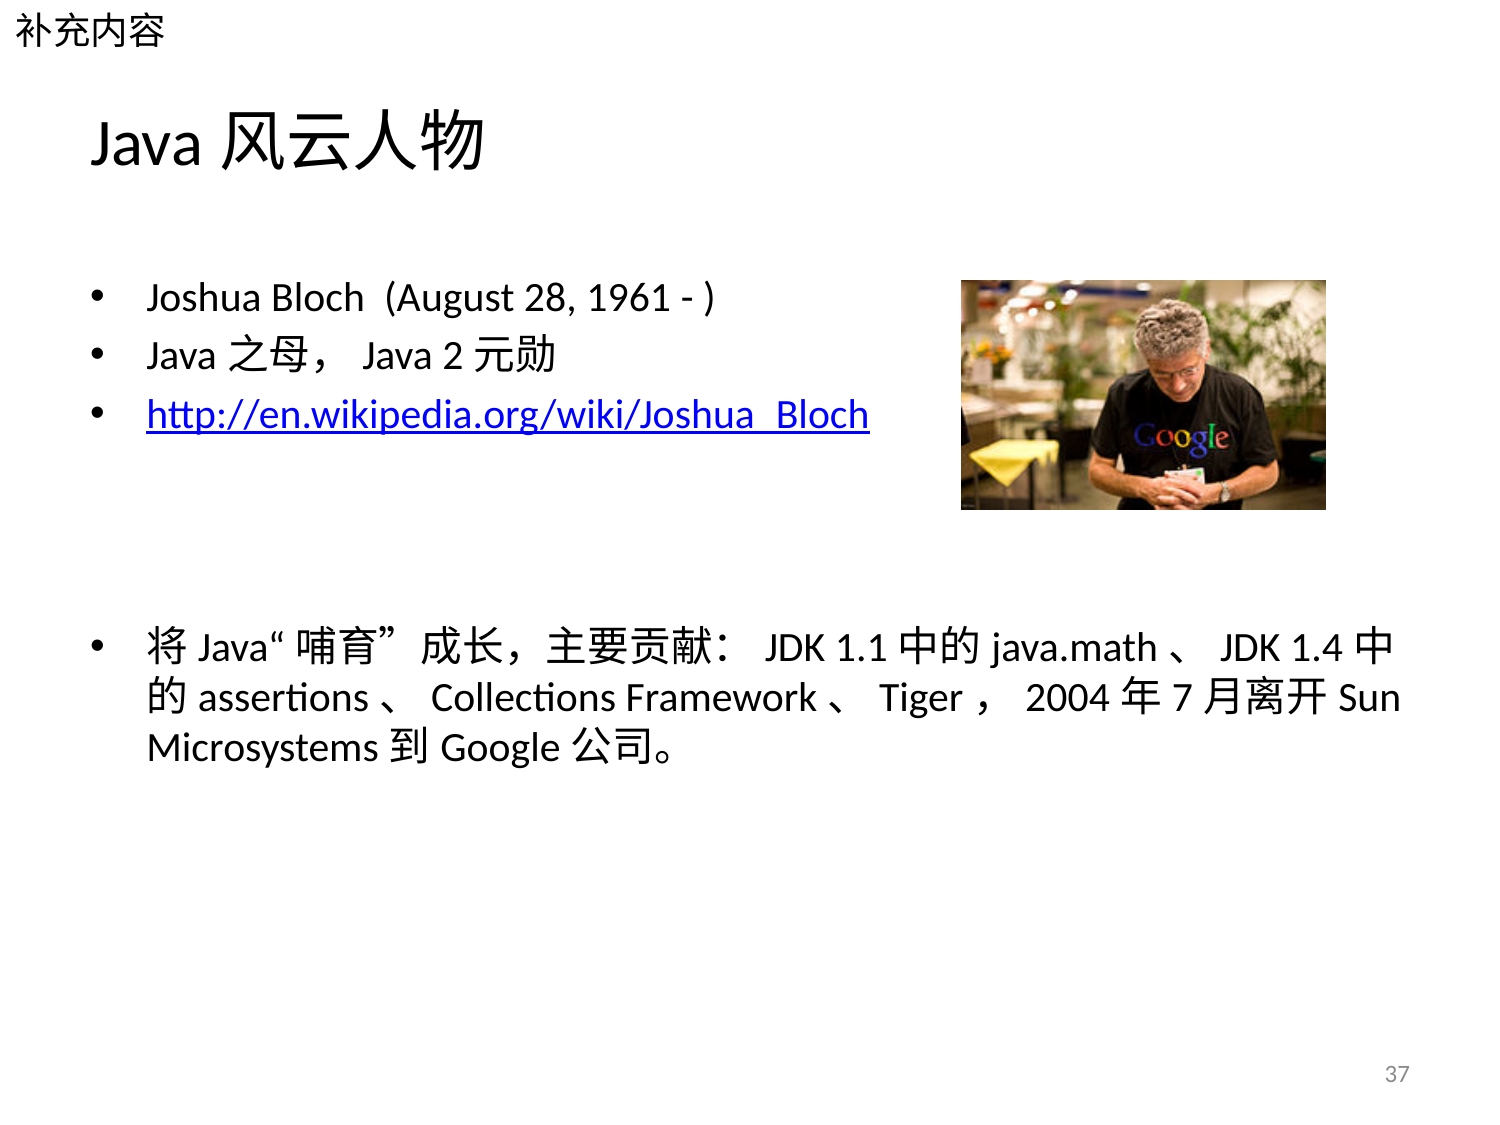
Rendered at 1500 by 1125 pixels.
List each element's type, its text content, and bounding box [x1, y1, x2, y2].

picture [961, 279, 1326, 511]
text_box 补充内容 [0, 0, 181, 60]
list Joshua Bloch (August 28, 1961 - ) Java之母，Java 2元勋 http://en.wikipedia.org/wiki/Joshua_Bloch 将Java“哺育”成长，主要贡献：JDK 1.1中的java.math、JDK 1.4中的assertions、Collections Framework、Tiger，2004年7月离开Sun Microsystems到Google公司。 [75, 262, 1425, 1005]
slide_number 37 [1074, 1042, 1425, 1103]
title Java风云人物 [75, 45, 1425, 233]
